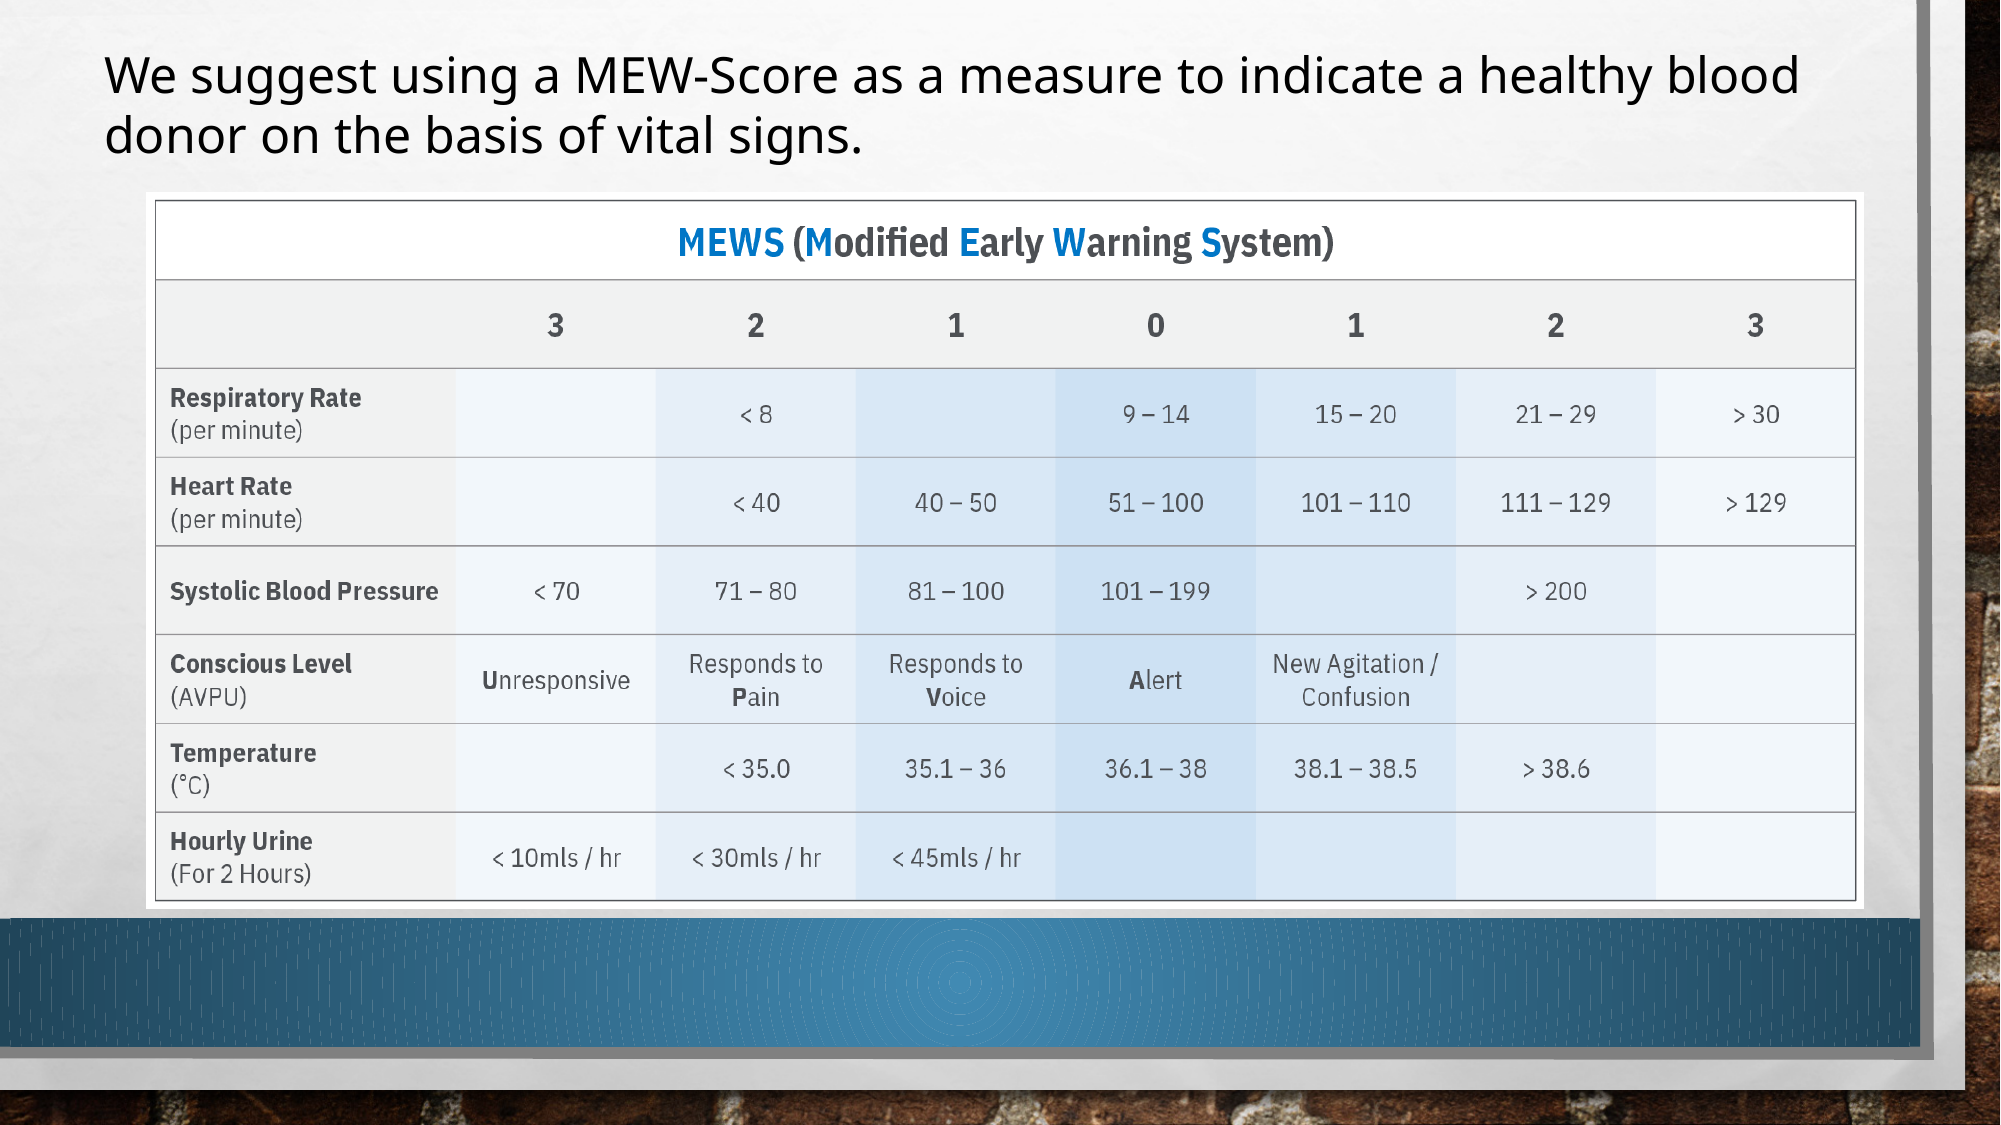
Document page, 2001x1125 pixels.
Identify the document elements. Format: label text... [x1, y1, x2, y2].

picture [146, 192, 1864, 909]
picture [0, 0, 2000, 1125]
text_box We suggest using a MEW-Score as a measure to indicate a healthy blood donor on the basis of vital signs. [89, 35, 1891, 171]
